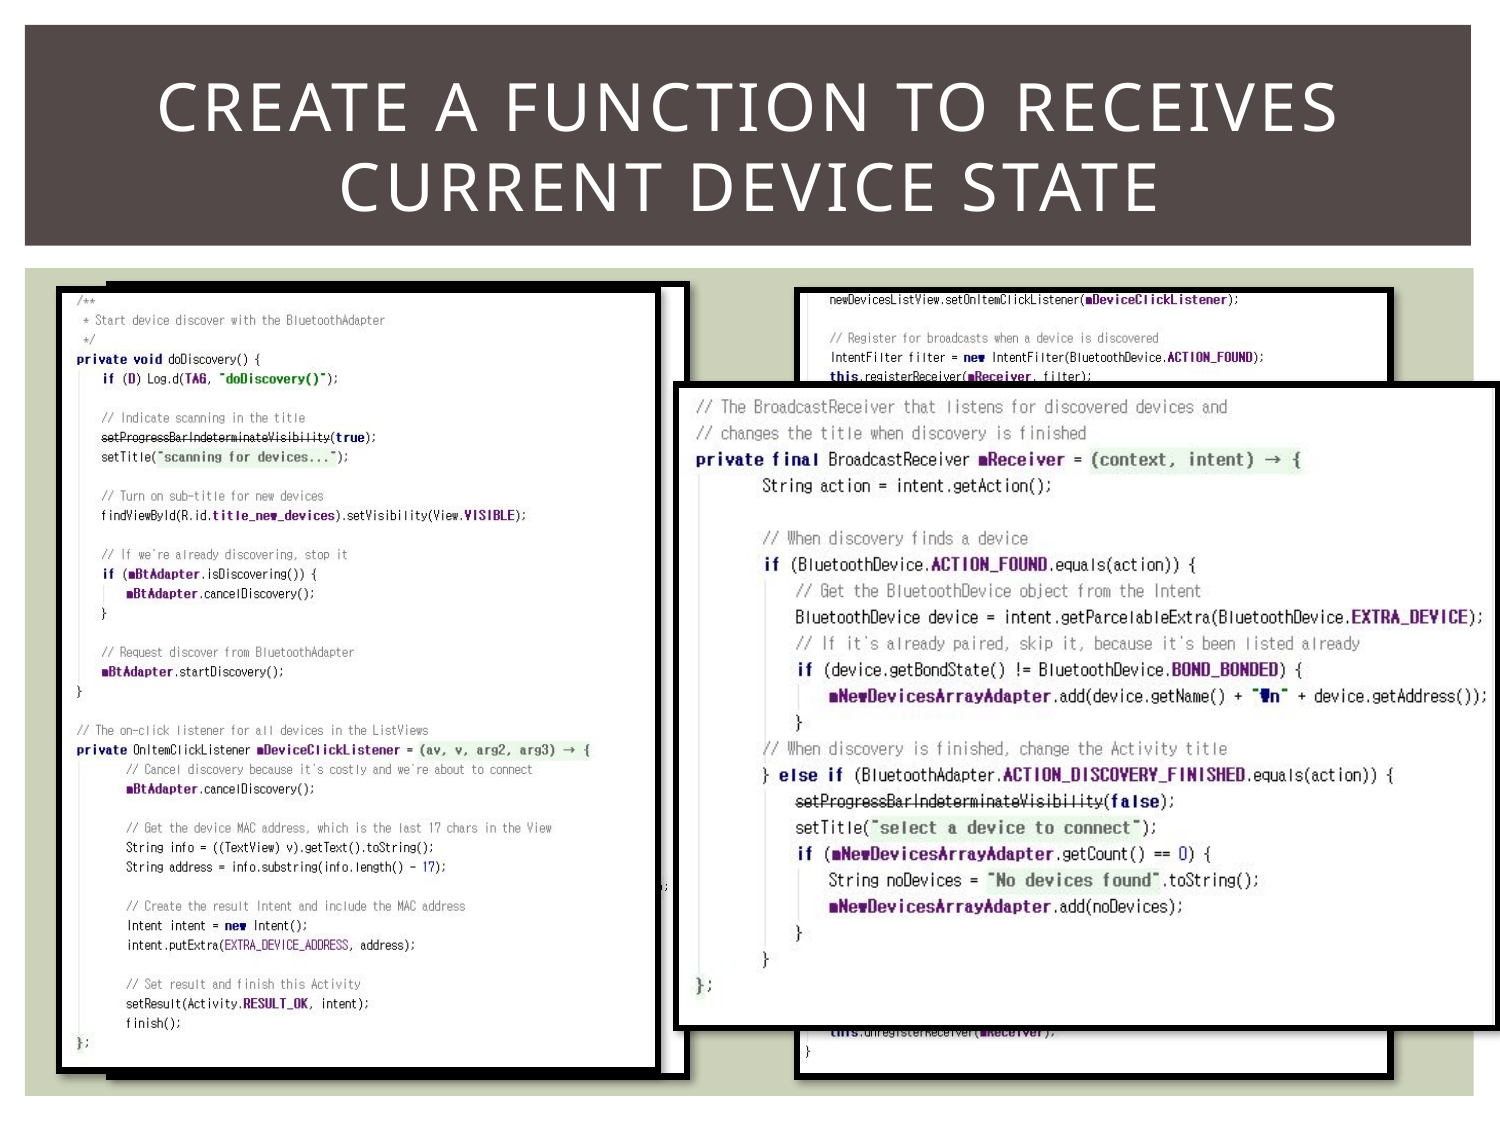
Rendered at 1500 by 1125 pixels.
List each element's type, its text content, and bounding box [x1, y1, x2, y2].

picture [62, 287, 1496, 1074]
title Create a function to receives current device state [62, 58, 1438, 232]
